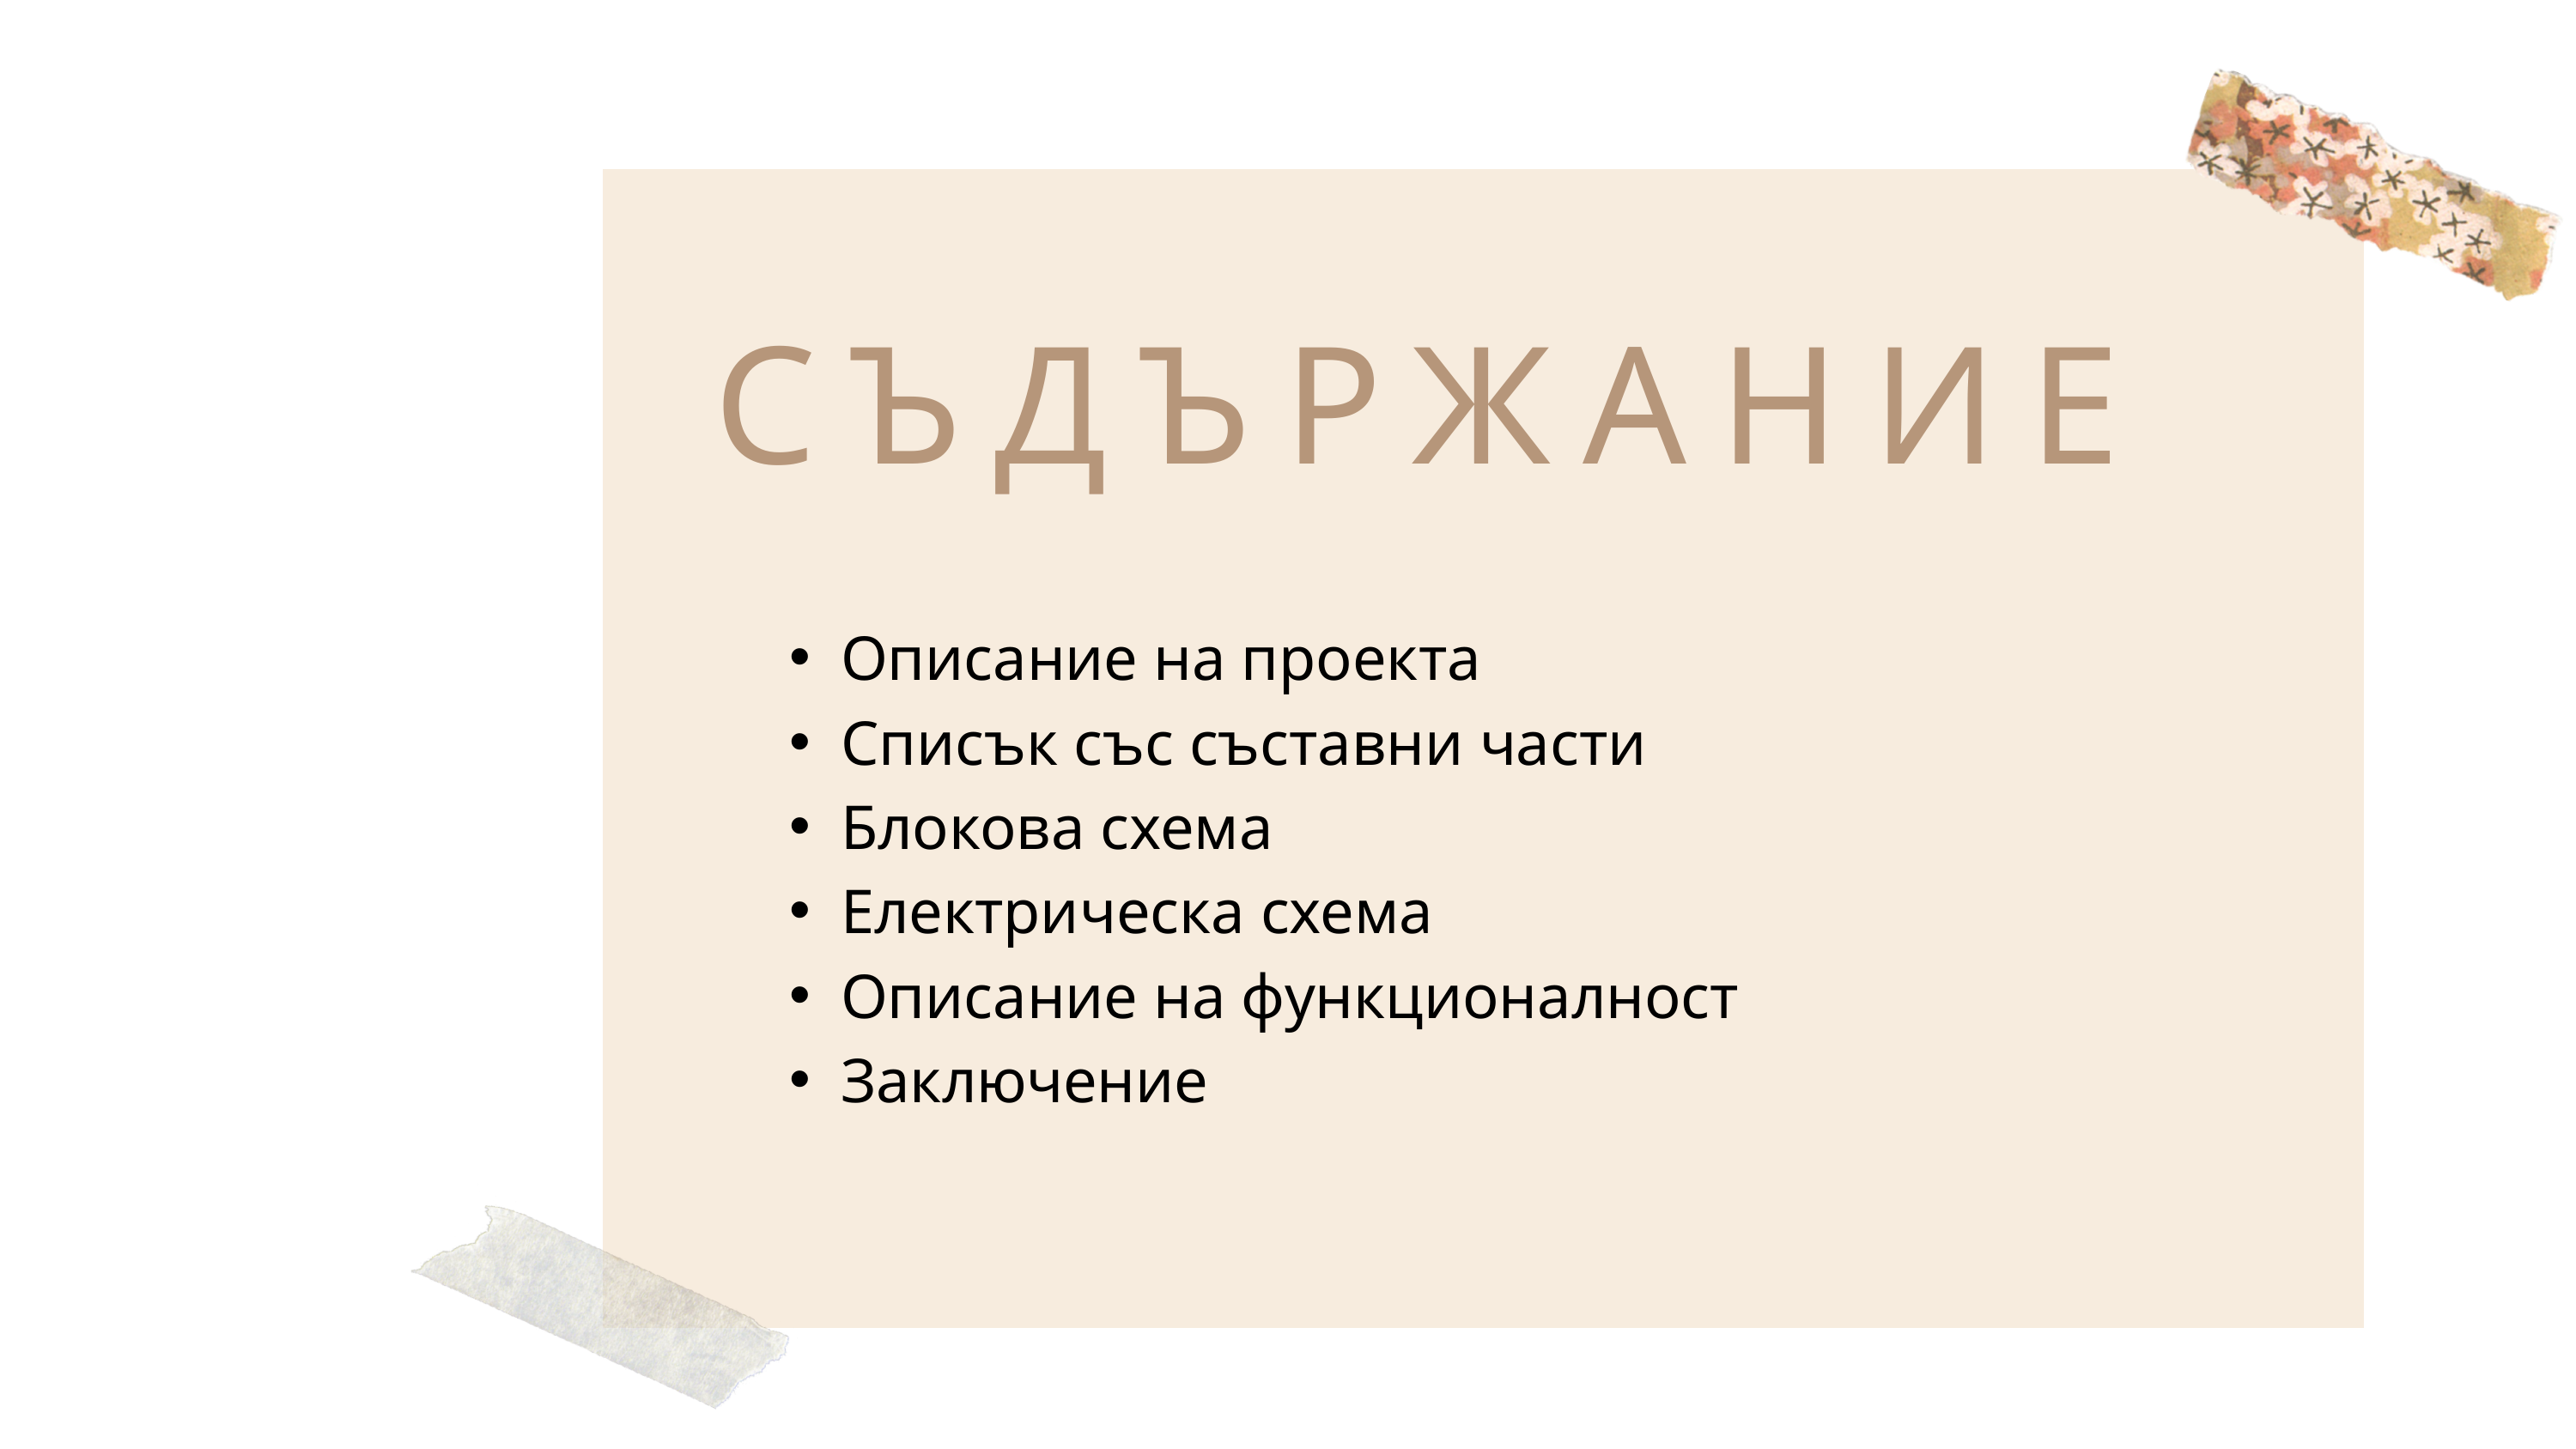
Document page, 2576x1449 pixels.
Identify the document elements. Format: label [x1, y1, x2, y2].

picture [404, 1138, 801, 1449]
picture [2178, 65, 2575, 310]
text_box [602, 168, 2365, 1328]
